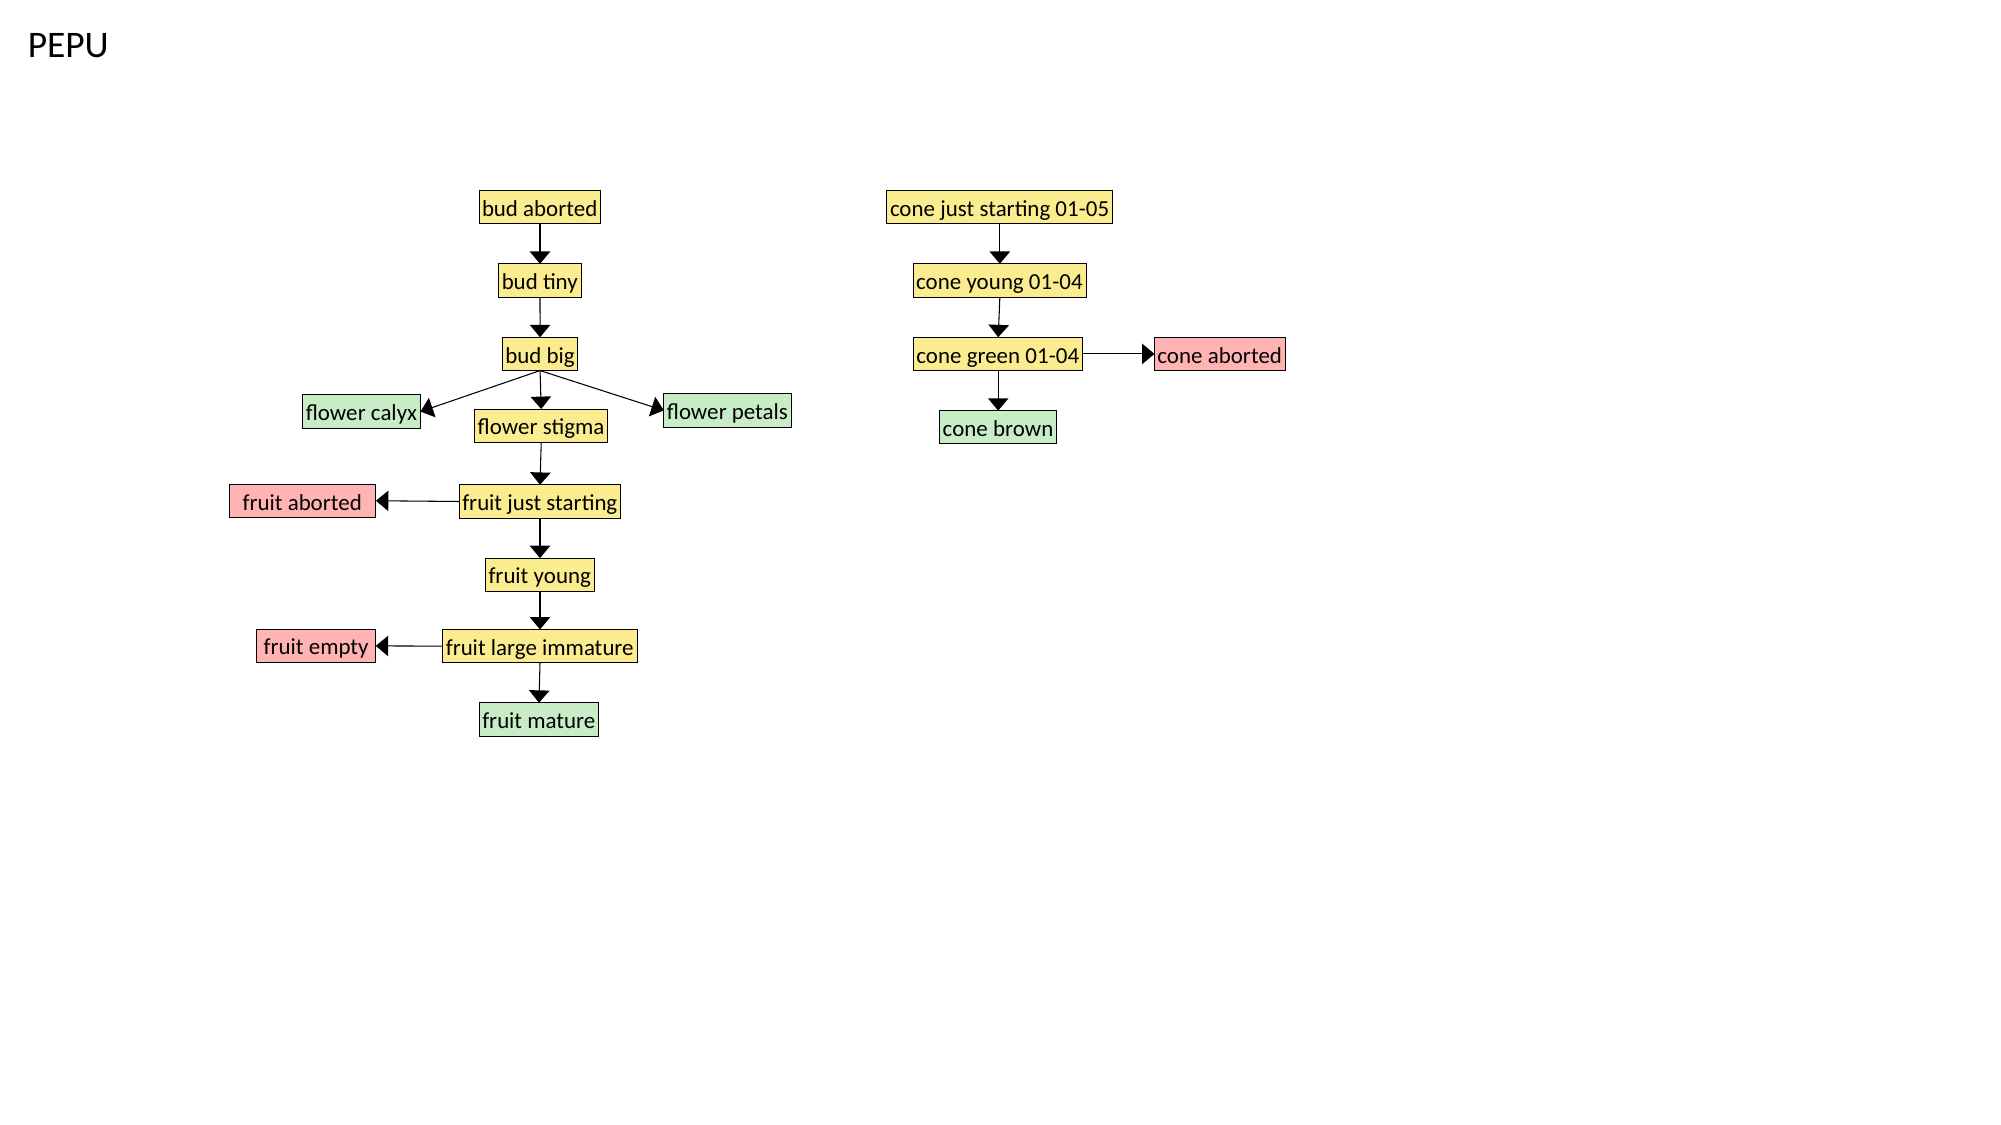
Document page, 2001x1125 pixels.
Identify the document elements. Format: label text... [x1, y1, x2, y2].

text_box cone brown [939, 410, 1057, 444]
text_box fruit large immature [442, 629, 638, 663]
text_box PEPU [13, 12, 124, 73]
text_box fruit empty [256, 629, 376, 663]
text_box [541, 370, 662, 411]
text_box cone green 01-04 [913, 337, 1083, 371]
text_box cone young 01-04 [913, 263, 1087, 298]
text_box fruit aborted [229, 484, 376, 518]
text_box cone just starting 01-05 [886, 190, 1113, 224]
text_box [421, 370, 541, 412]
text_box bud aborted [479, 190, 601, 224]
text_box flower calyx [302, 394, 421, 429]
text_box flower petals [663, 393, 792, 428]
text_box fruit young [485, 558, 595, 592]
text_box bud big [502, 337, 578, 370]
text_box bud tiny [498, 263, 582, 298]
text_box flower stigma [474, 411, 608, 443]
text_box cone aborted [1154, 337, 1286, 371]
text_box fruit mature [479, 702, 599, 737]
text_box fruit just starting [459, 484, 621, 519]
